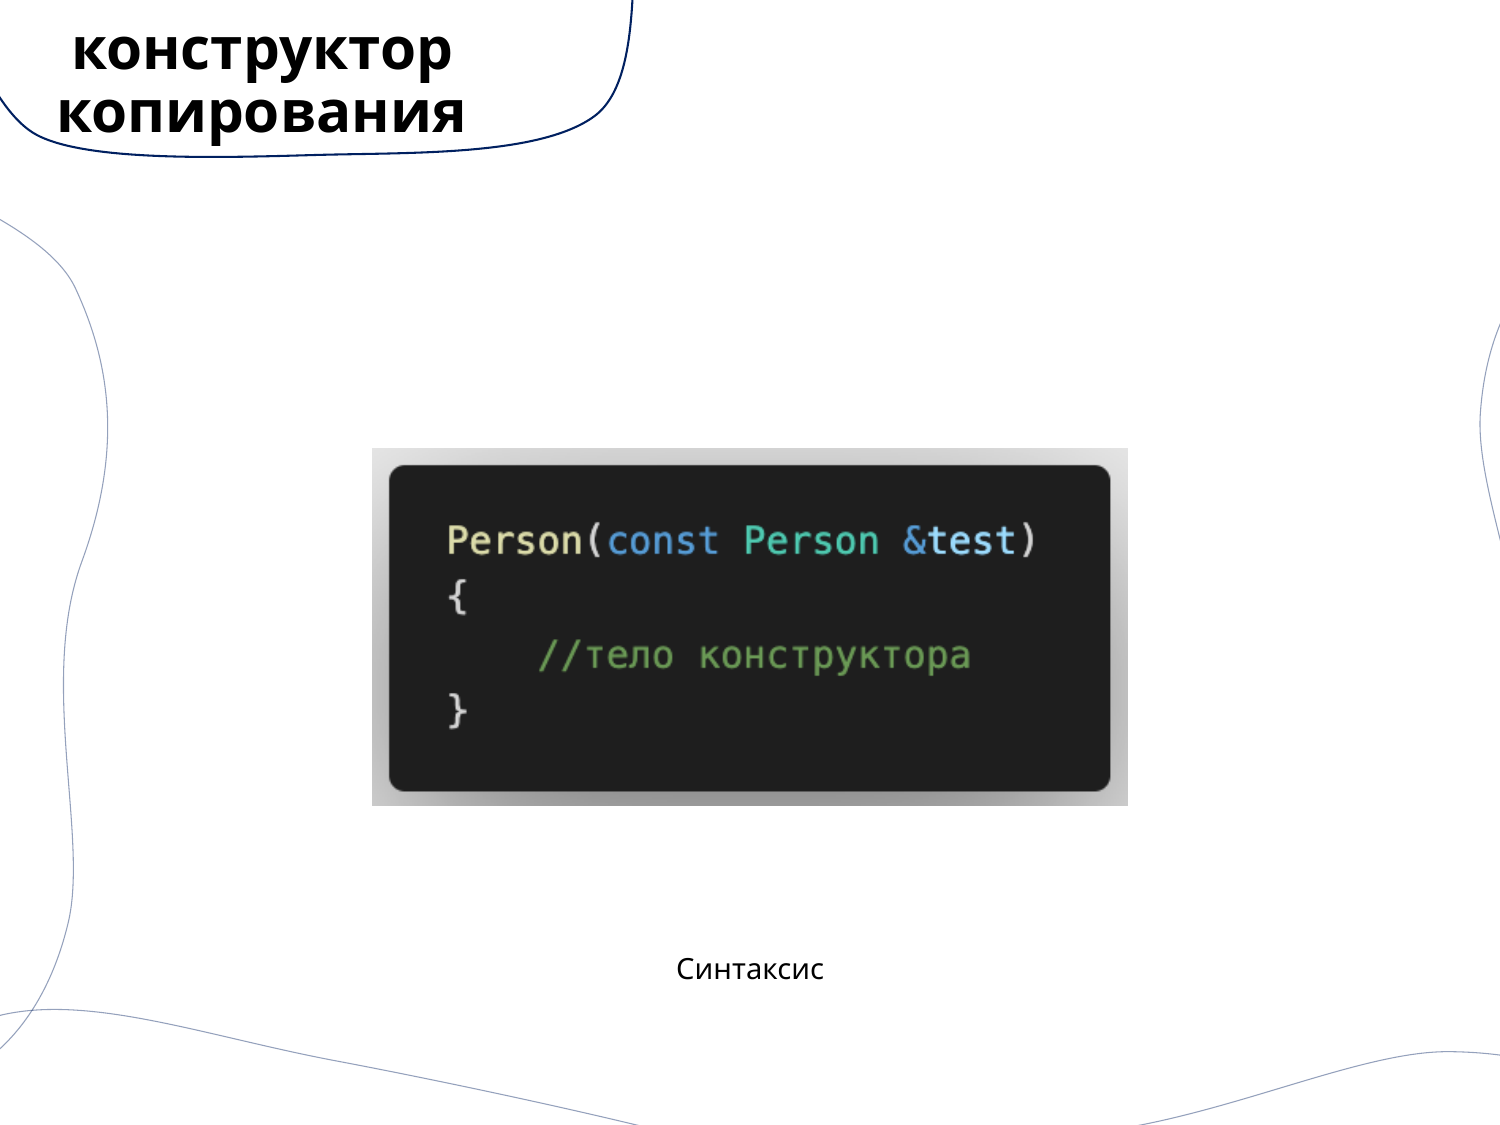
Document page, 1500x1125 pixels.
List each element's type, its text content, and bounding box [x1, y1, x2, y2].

picture [372, 448, 1128, 806]
text_box [1478, 321, 1500, 544]
text_box [1135, 1050, 1500, 1125]
text_box [0, 0, 634, 158]
text_box [0, 1008, 641, 1125]
text_box Синтаксис [649, 942, 851, 993]
text_box [0, 218, 109, 1014]
title конструктор копирования [574, 109, 605, 130]
